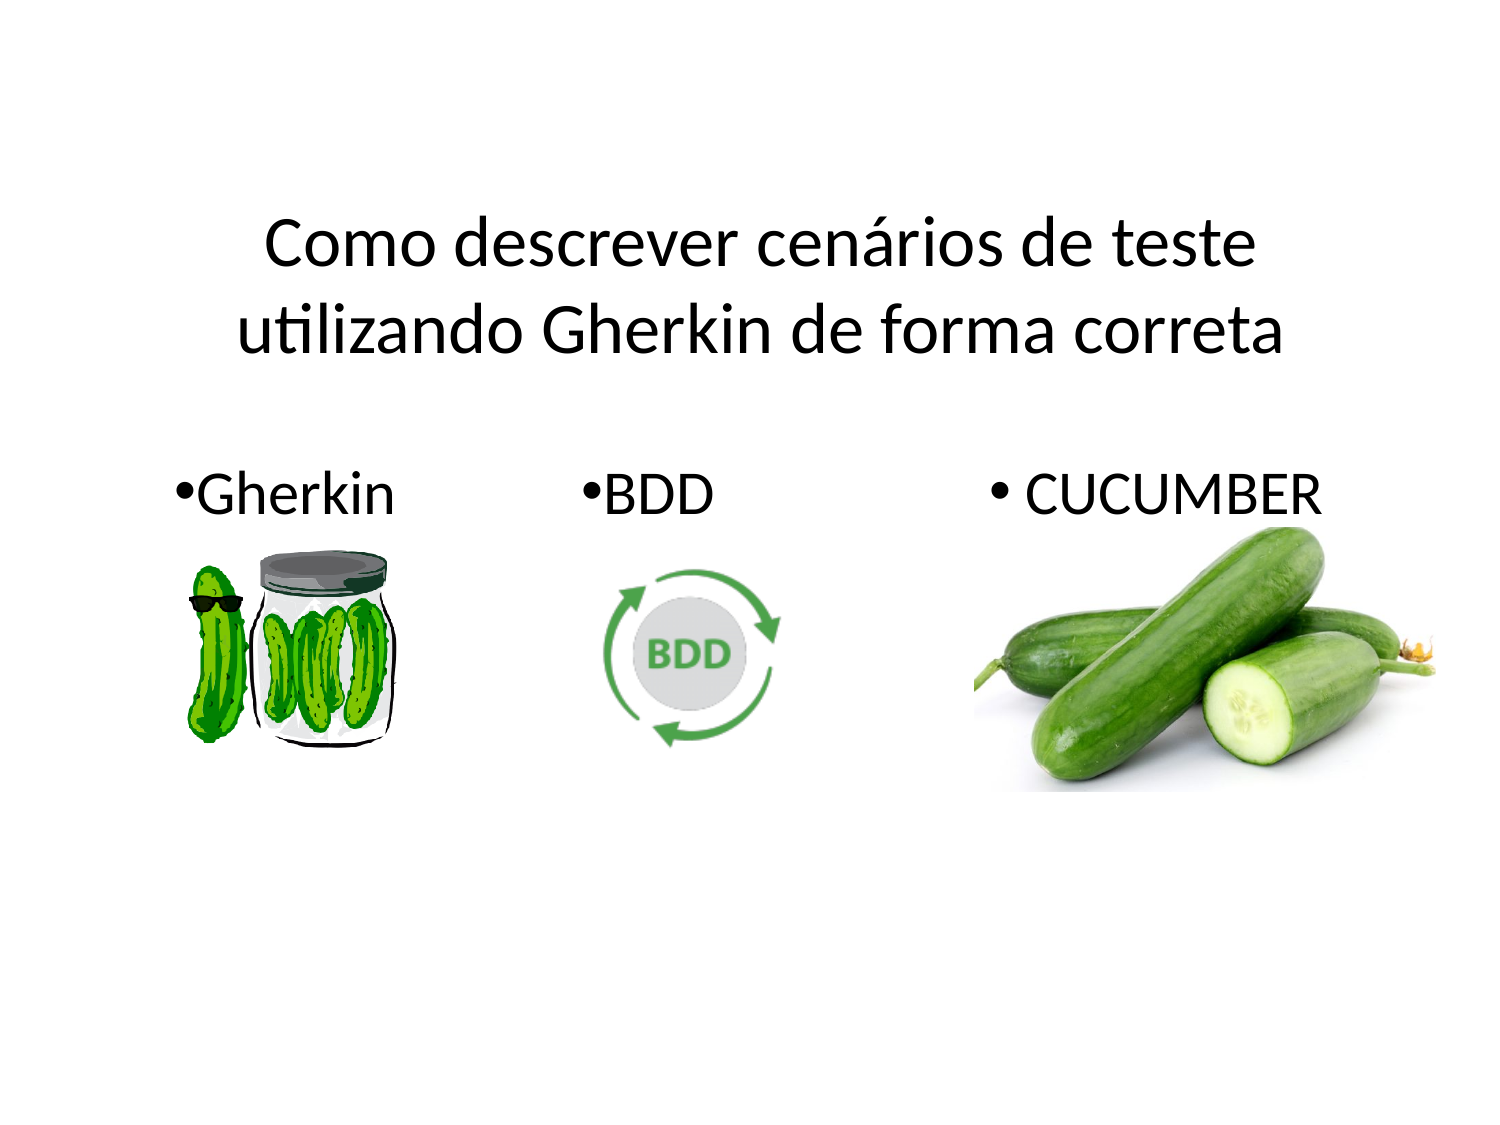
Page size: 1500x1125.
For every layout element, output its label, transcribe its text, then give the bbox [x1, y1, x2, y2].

picture [170, 550, 408, 755]
subtitle Gherkin BDD CUCUMBER [159, 444, 1412, 717]
title Como descrever cenários de teste utilizando Gherkin de forma correta [123, 184, 1399, 433]
picture [974, 526, 1436, 792]
picture [572, 538, 808, 774]
